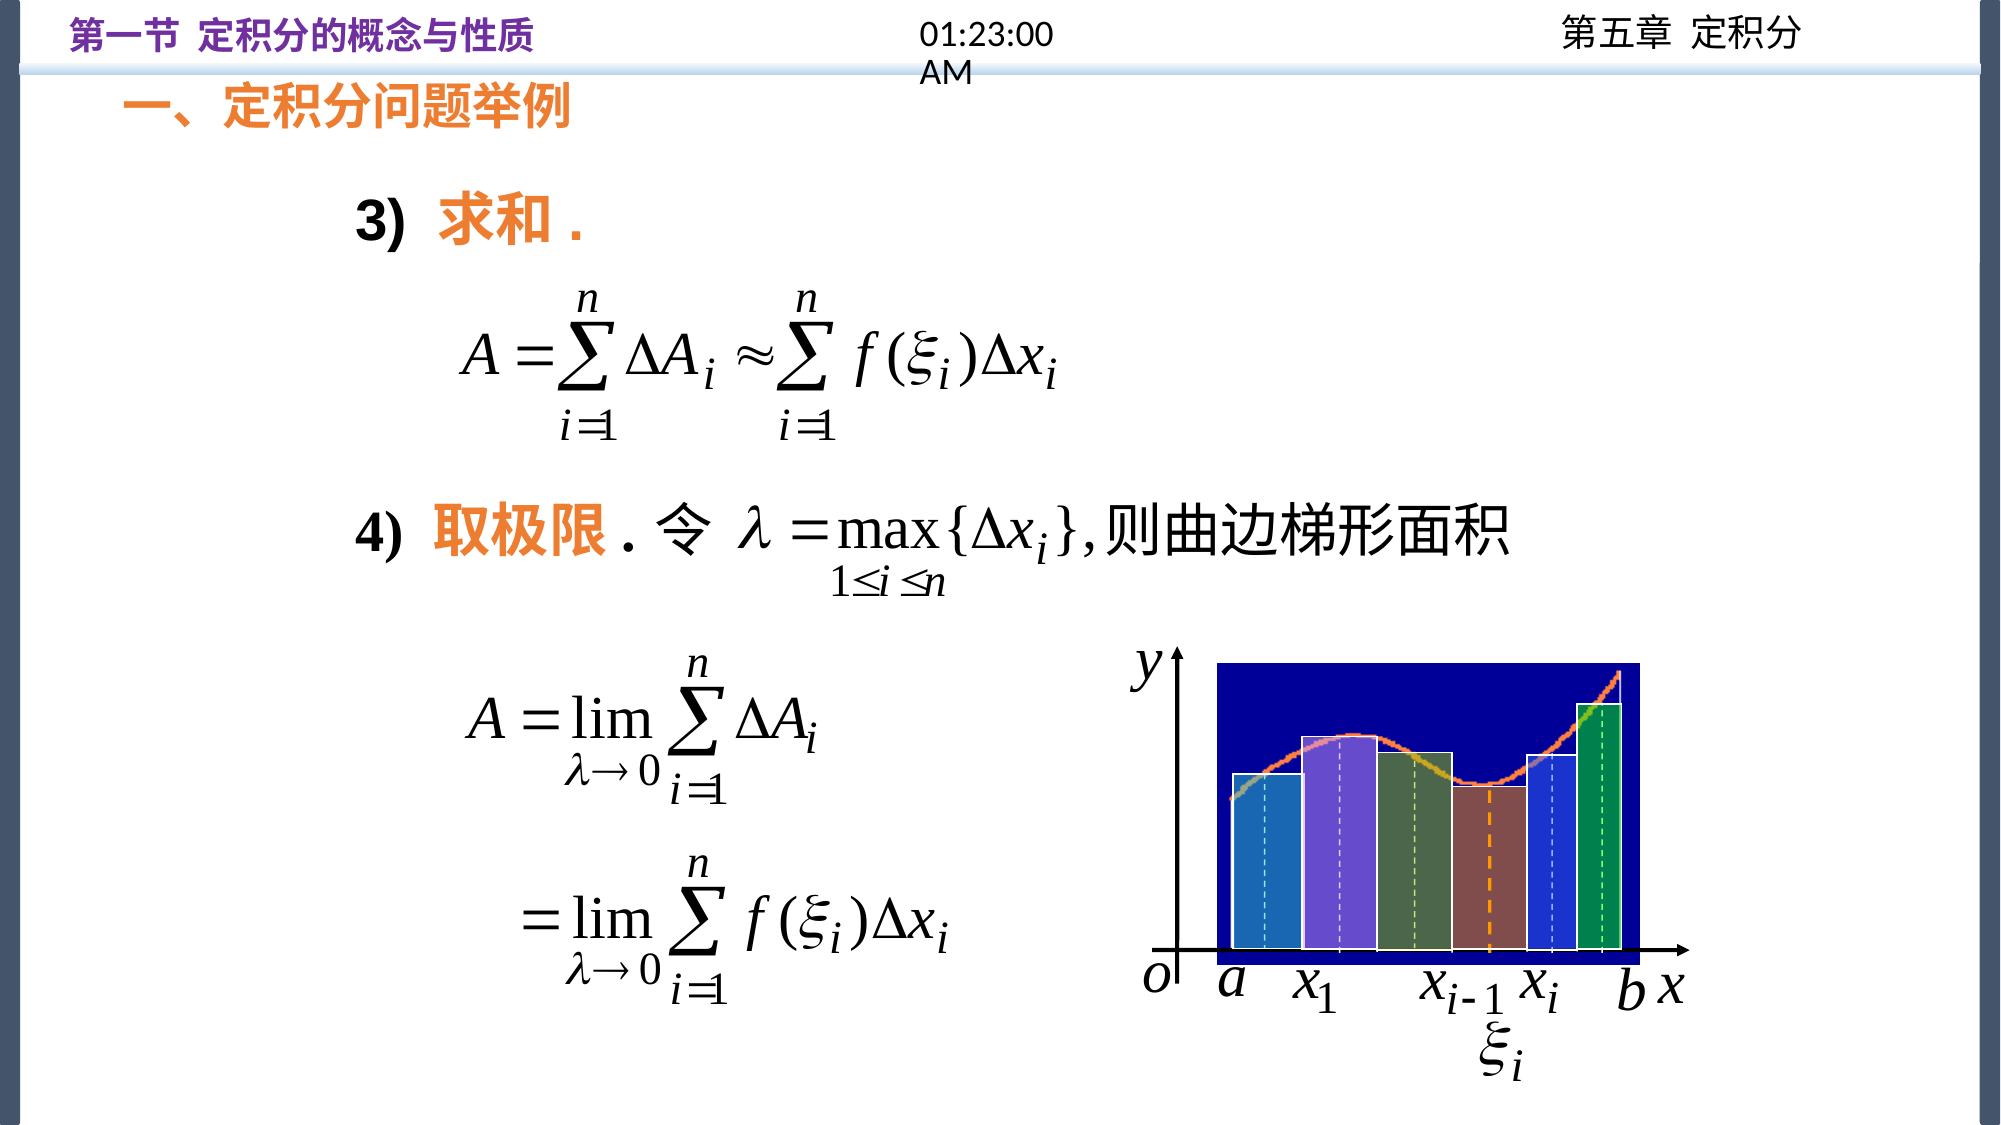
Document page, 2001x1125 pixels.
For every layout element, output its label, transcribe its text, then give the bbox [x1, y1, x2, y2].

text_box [460, 635, 828, 809]
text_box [727, 271, 1067, 445]
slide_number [904, 2, 1099, 62]
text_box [1126, 646, 1690, 1097]
text_box 第一节 定积分的概念与性质 [53, 4, 593, 65]
text_box 令 [639, 486, 803, 571]
text_box 则曲边梯形面积 [1089, 486, 1553, 571]
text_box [514, 835, 959, 1009]
text_box 3) 求和. [340, 167, 666, 268]
text_box 4) 取极限. [340, 486, 639, 571]
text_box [454, 271, 724, 445]
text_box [733, 496, 1099, 611]
text_box 一、定积分问题举例 [108, 66, 636, 142]
